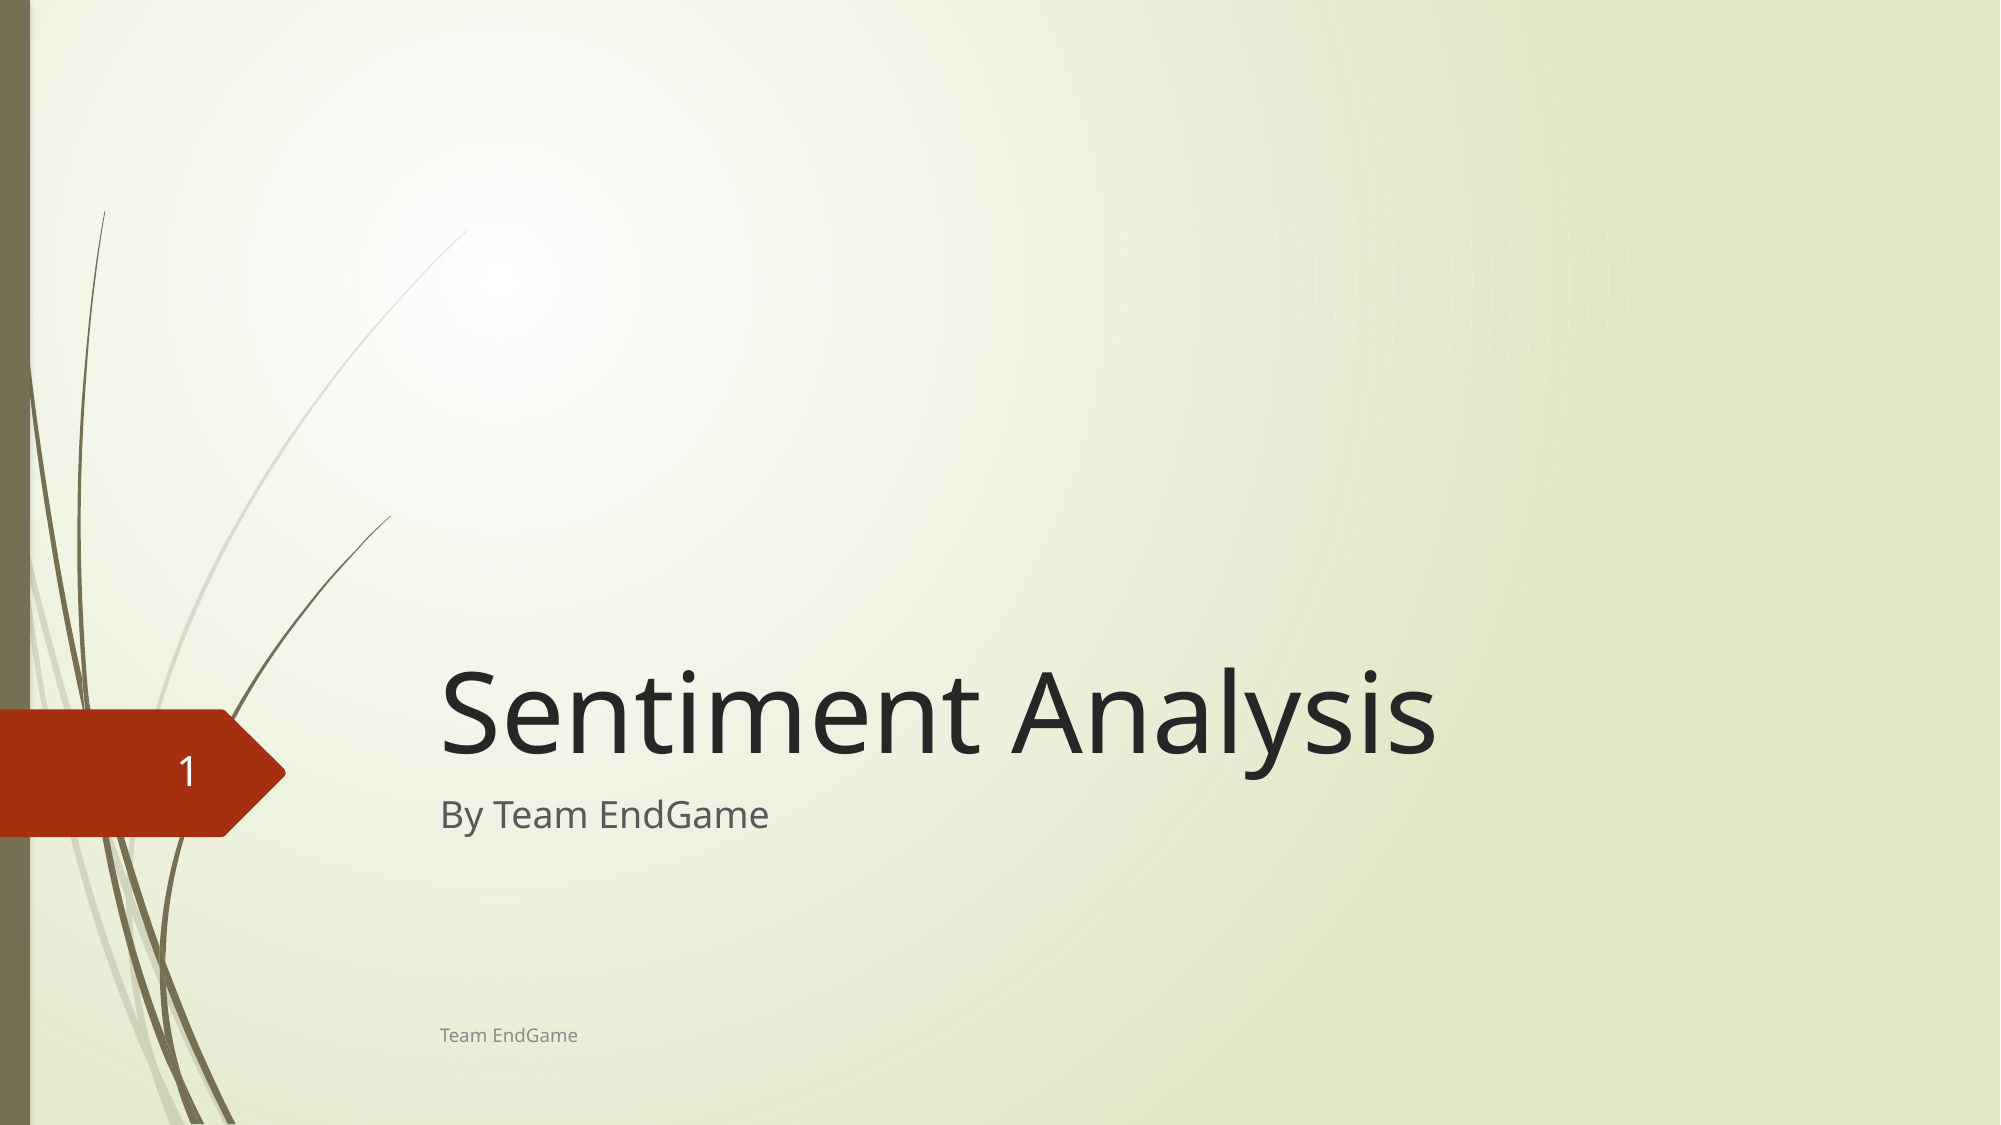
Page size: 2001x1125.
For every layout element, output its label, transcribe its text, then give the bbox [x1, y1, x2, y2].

footer Team EndGame [424, 1006, 1675, 1067]
subtitle By Team EndGame [424, 783, 1888, 969]
slide_number 1 [87, 743, 216, 803]
title Sentiment Analysis [424, 412, 1888, 783]
